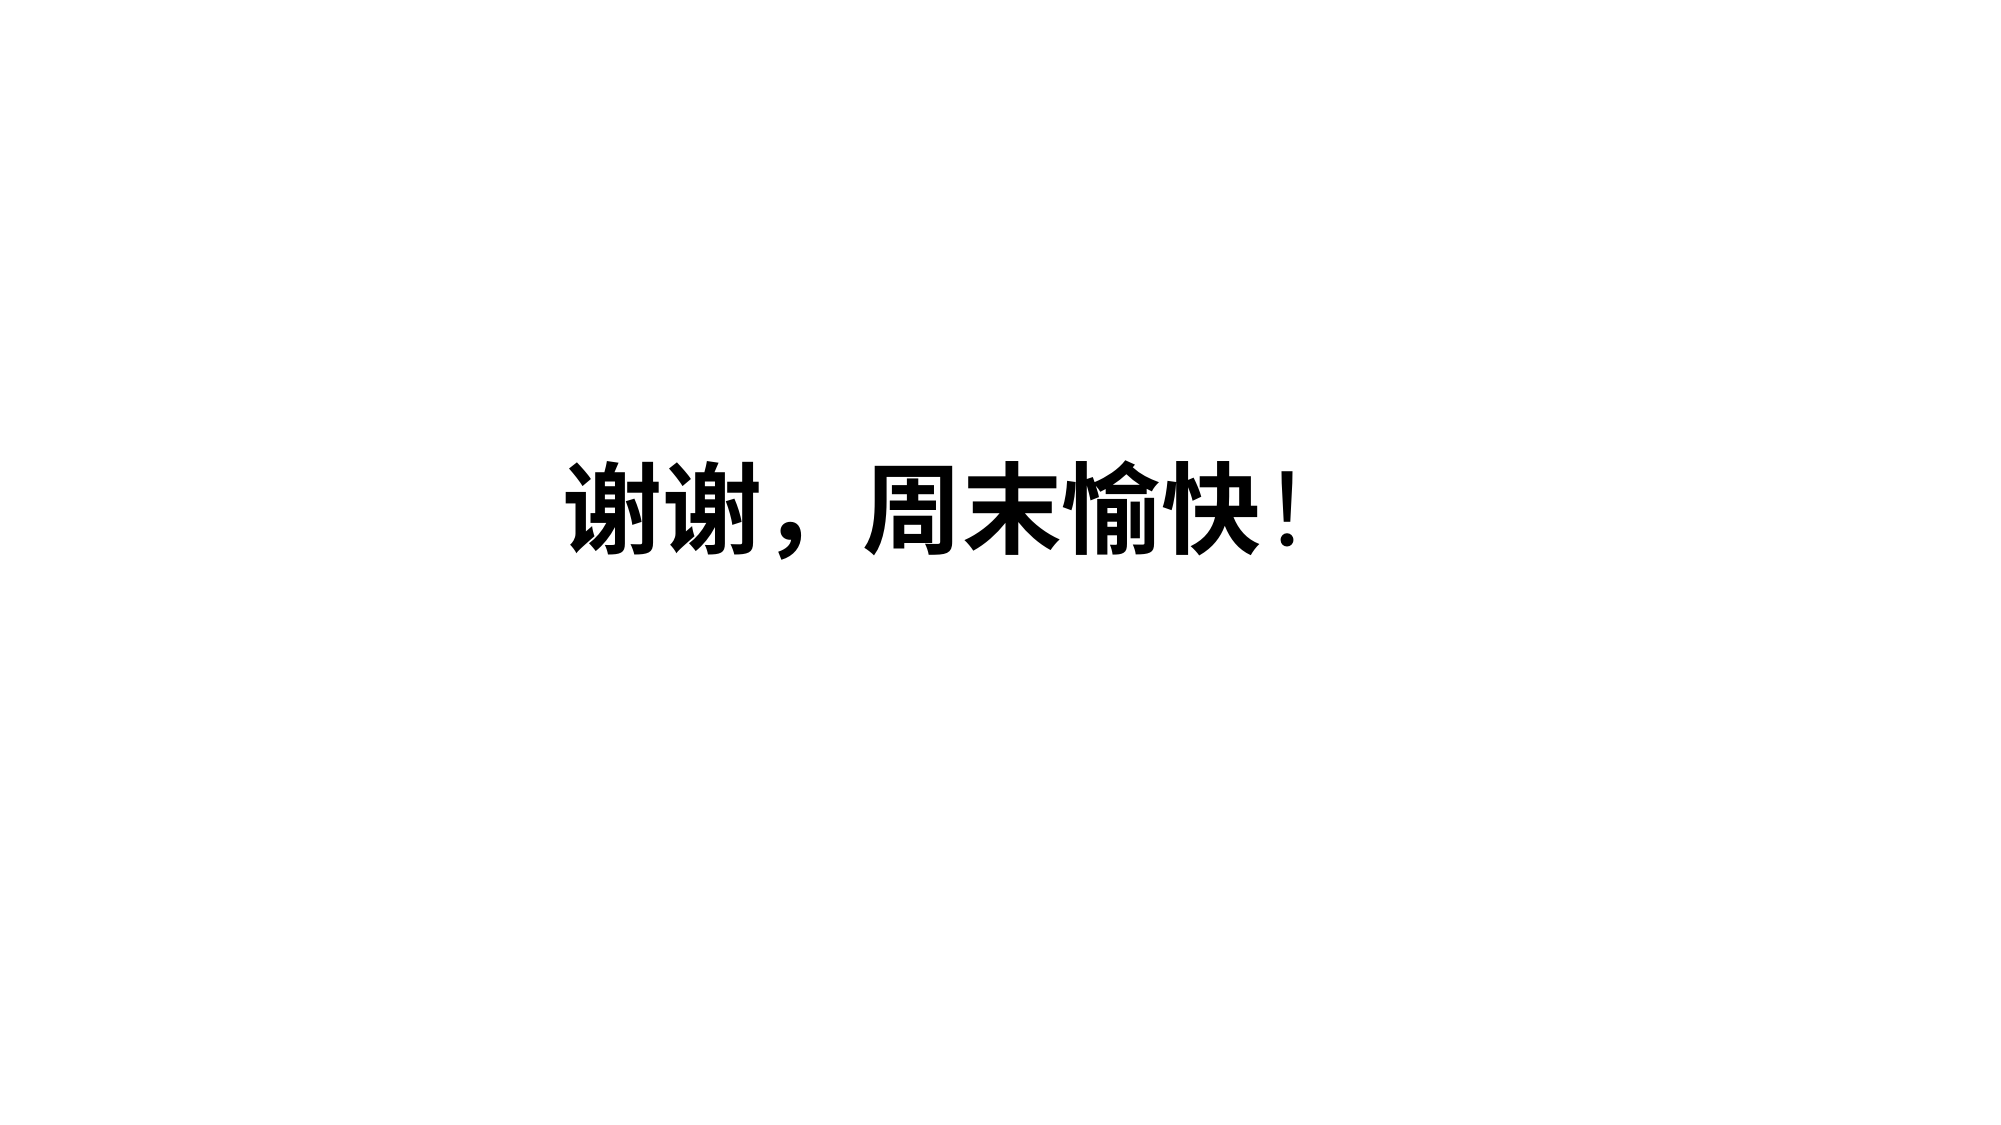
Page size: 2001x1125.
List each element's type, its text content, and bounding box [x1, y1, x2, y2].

title 谢谢，周末愉快！ [174, 205, 1750, 576]
